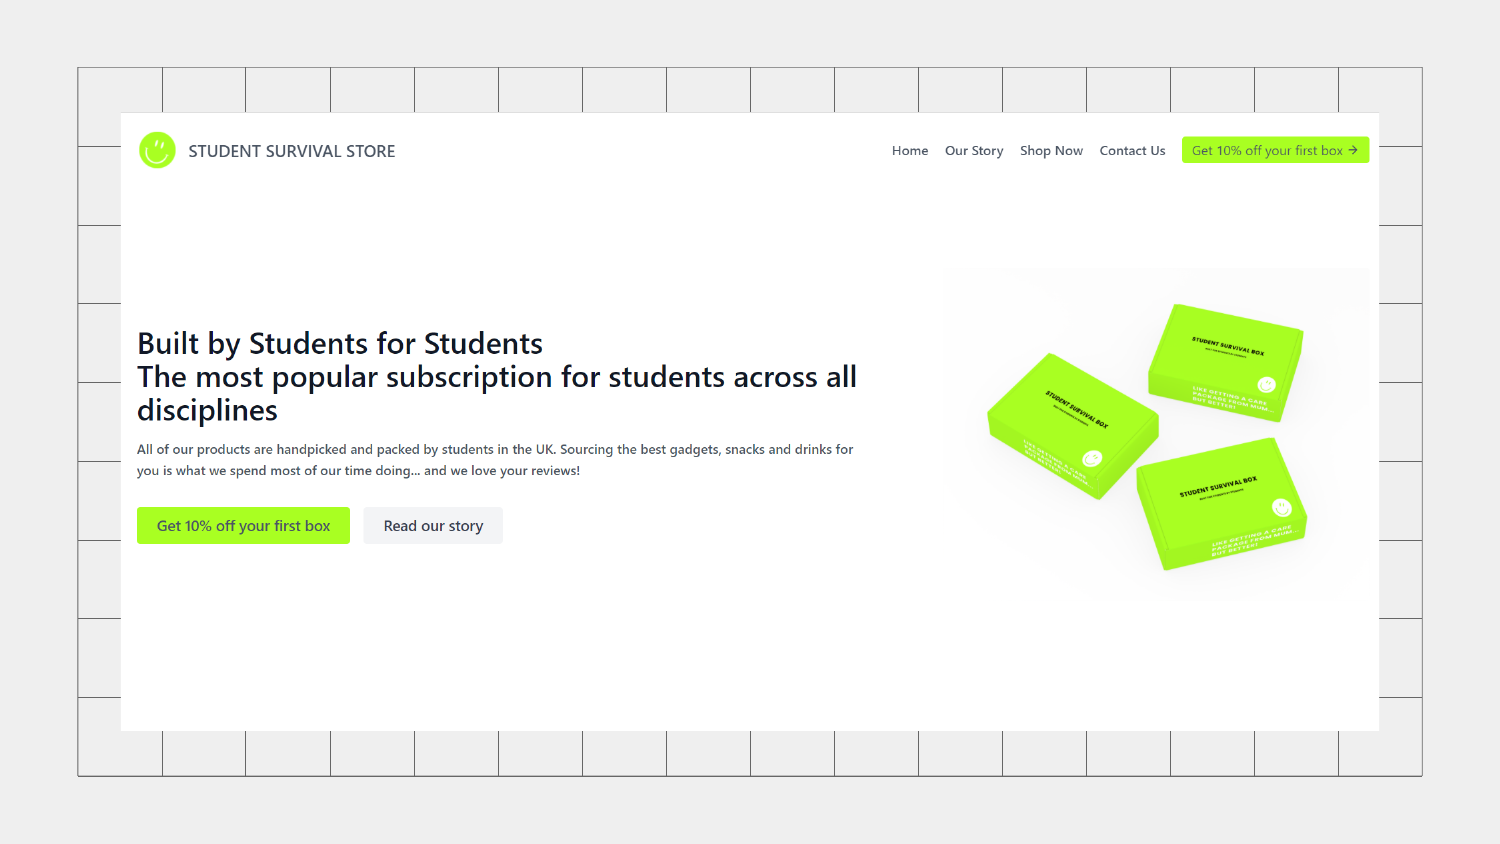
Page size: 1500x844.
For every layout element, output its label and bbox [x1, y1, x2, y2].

picture [120, 112, 1380, 731]
